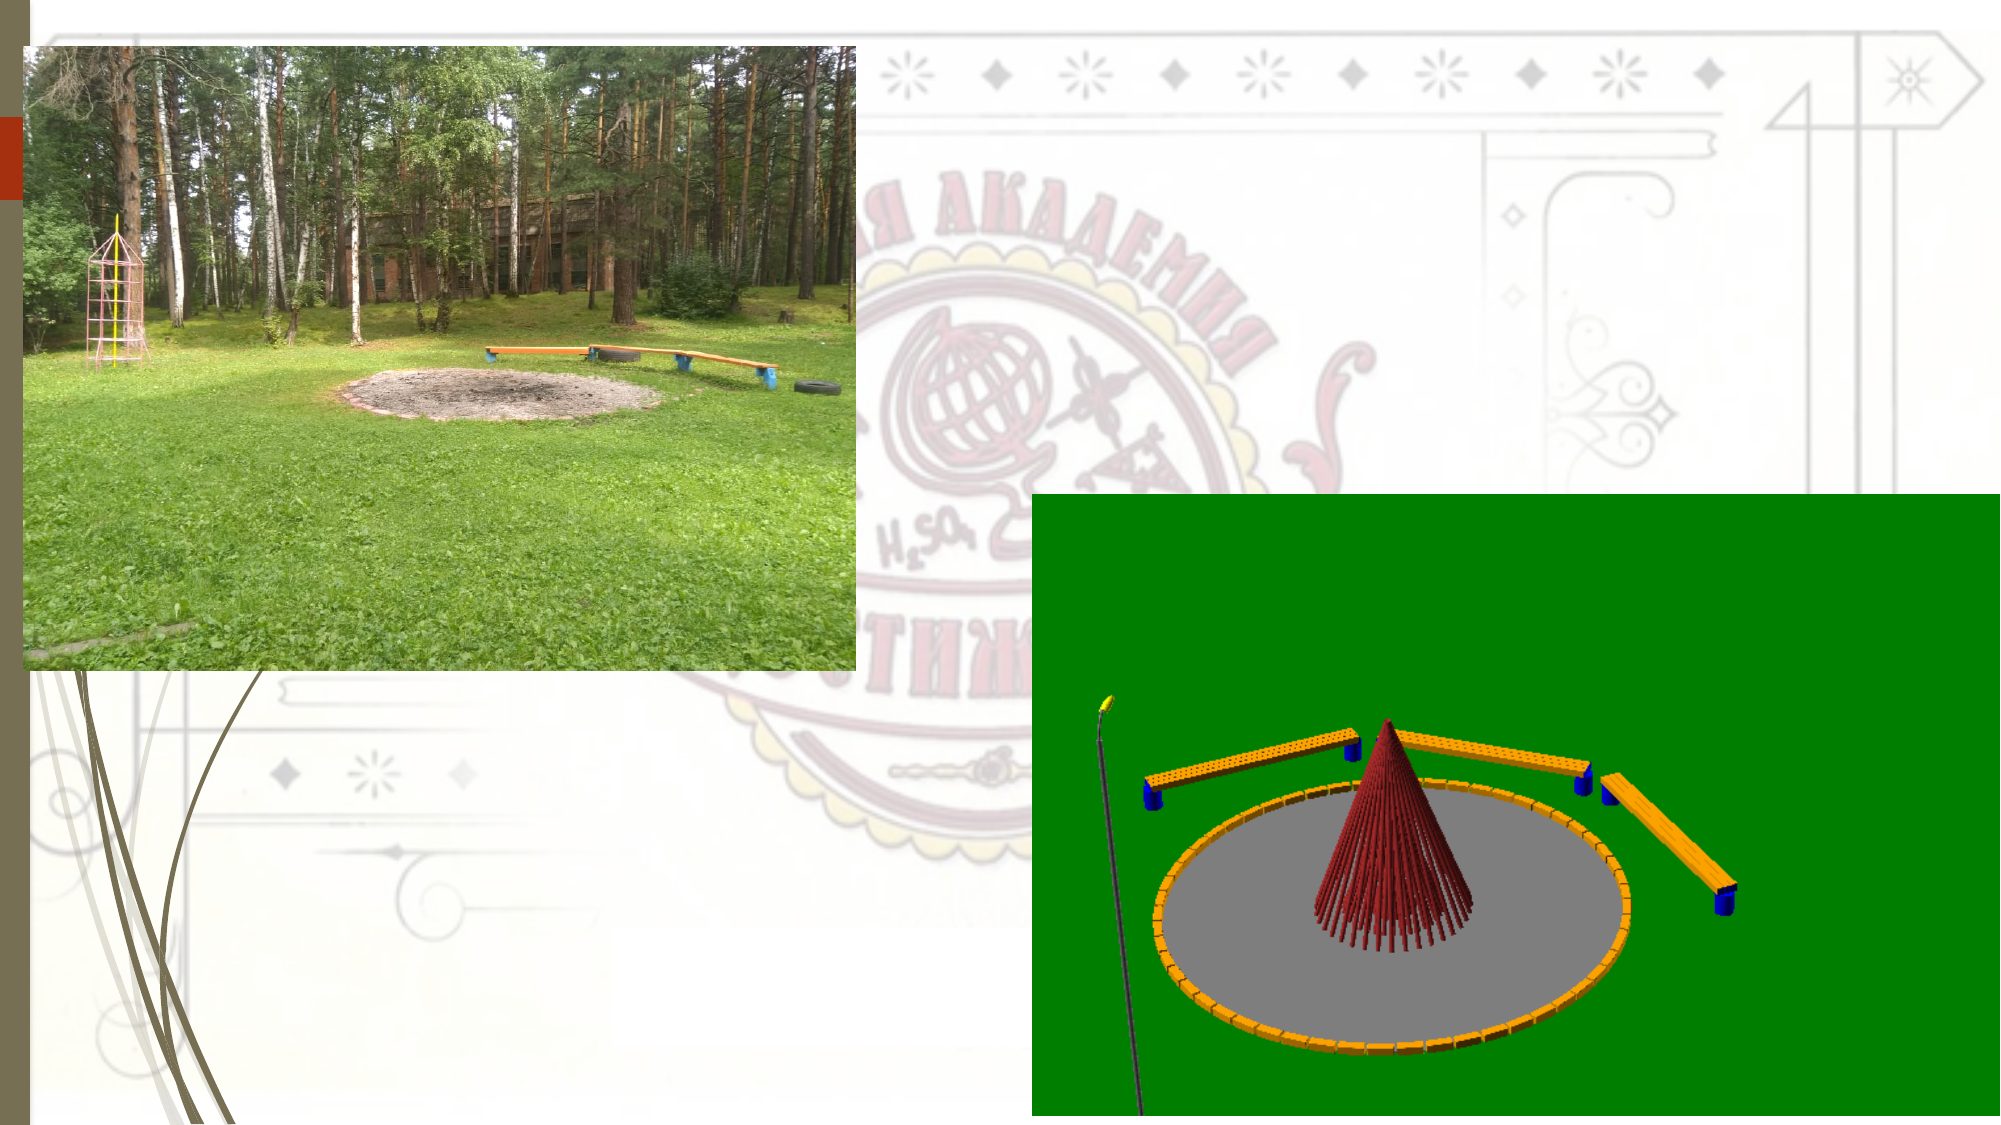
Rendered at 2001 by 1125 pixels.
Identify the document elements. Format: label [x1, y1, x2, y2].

picture [1032, 494, 2000, 1116]
picture [23, 46, 856, 671]
